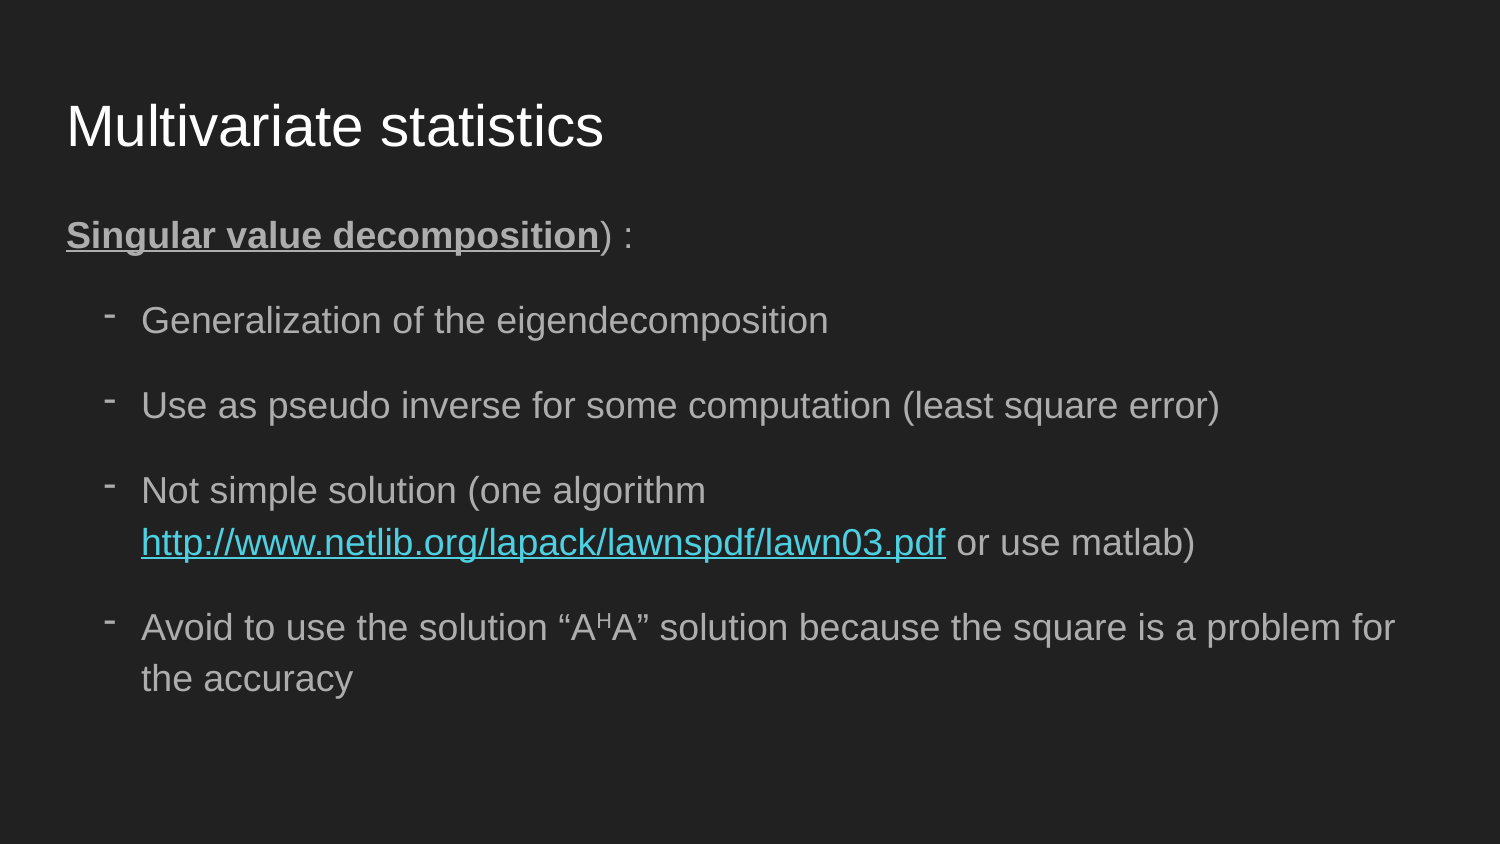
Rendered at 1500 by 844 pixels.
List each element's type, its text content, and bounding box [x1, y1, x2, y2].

title Multivariate statistics [51, 72, 1449, 167]
list Singular value decomposition) : Generalization of the eigendecomposition Use as pseudo inverse for some computation (least square error) Not simple solution (one algorithm http://www.netlib.org/lapack/lawnspdf/lawn03.pdf or use matlab) Avoid to use the solution “AHA” solution because the square is a problem for the accuracy [51, 189, 1449, 750]
